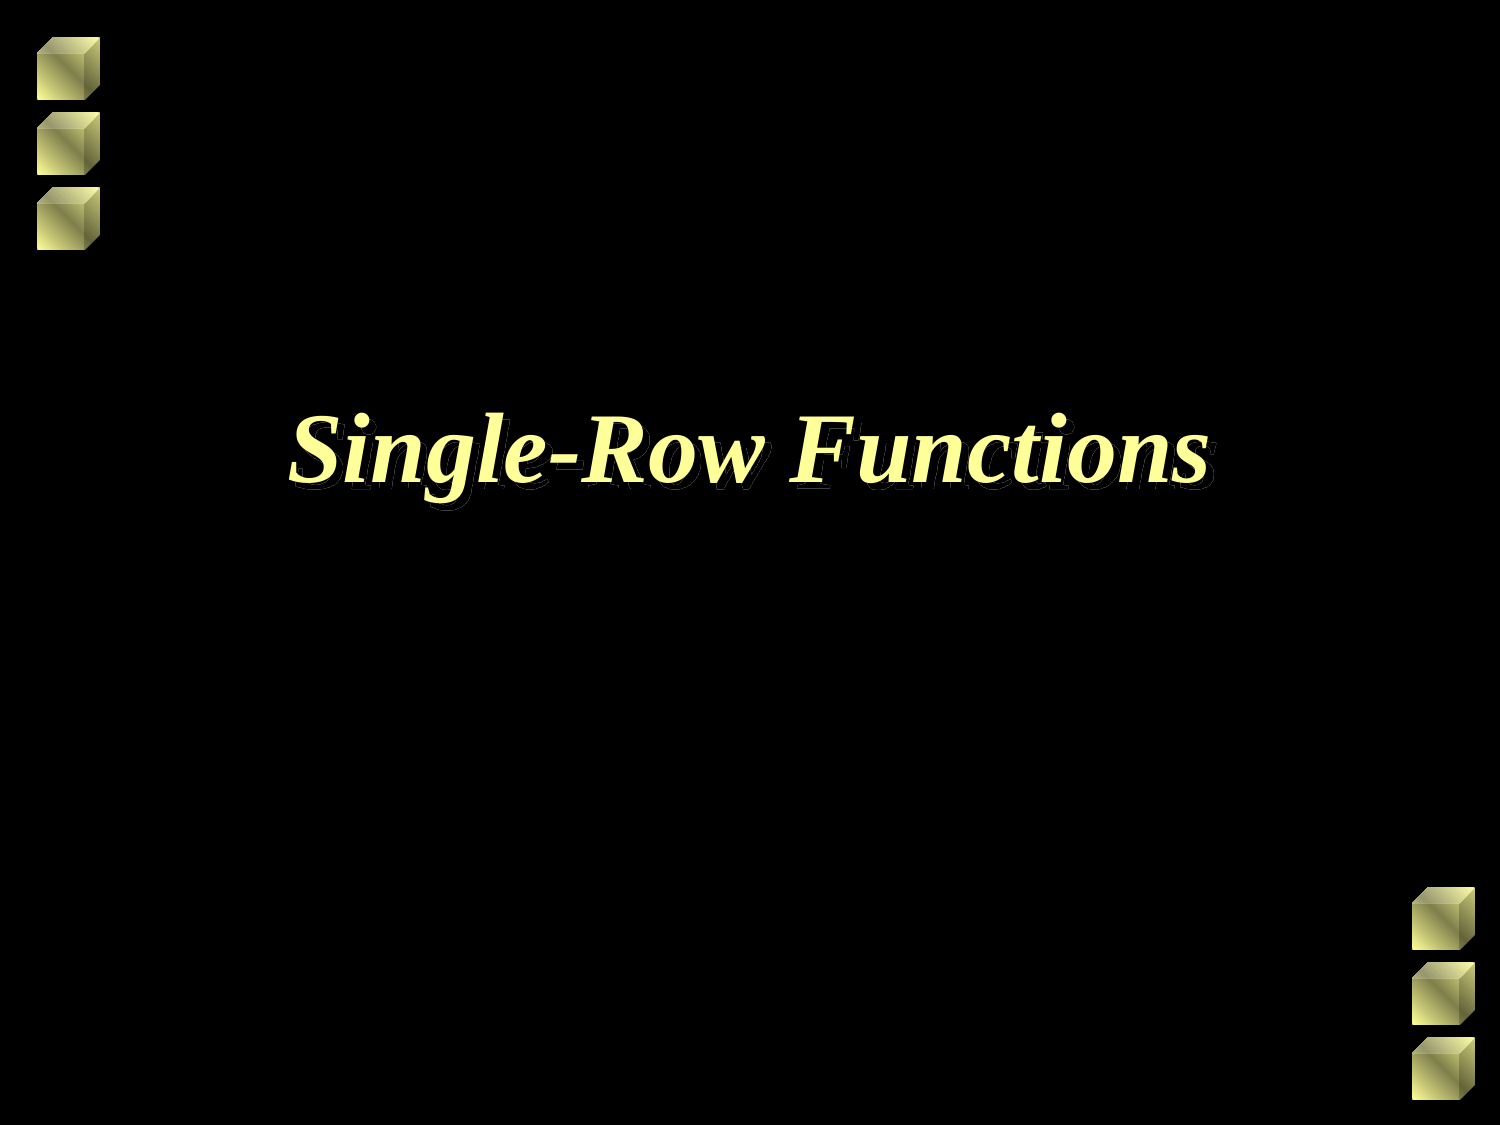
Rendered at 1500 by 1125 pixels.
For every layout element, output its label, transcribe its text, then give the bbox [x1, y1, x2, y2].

title Single-Row Functions [111, 374, 1388, 563]
